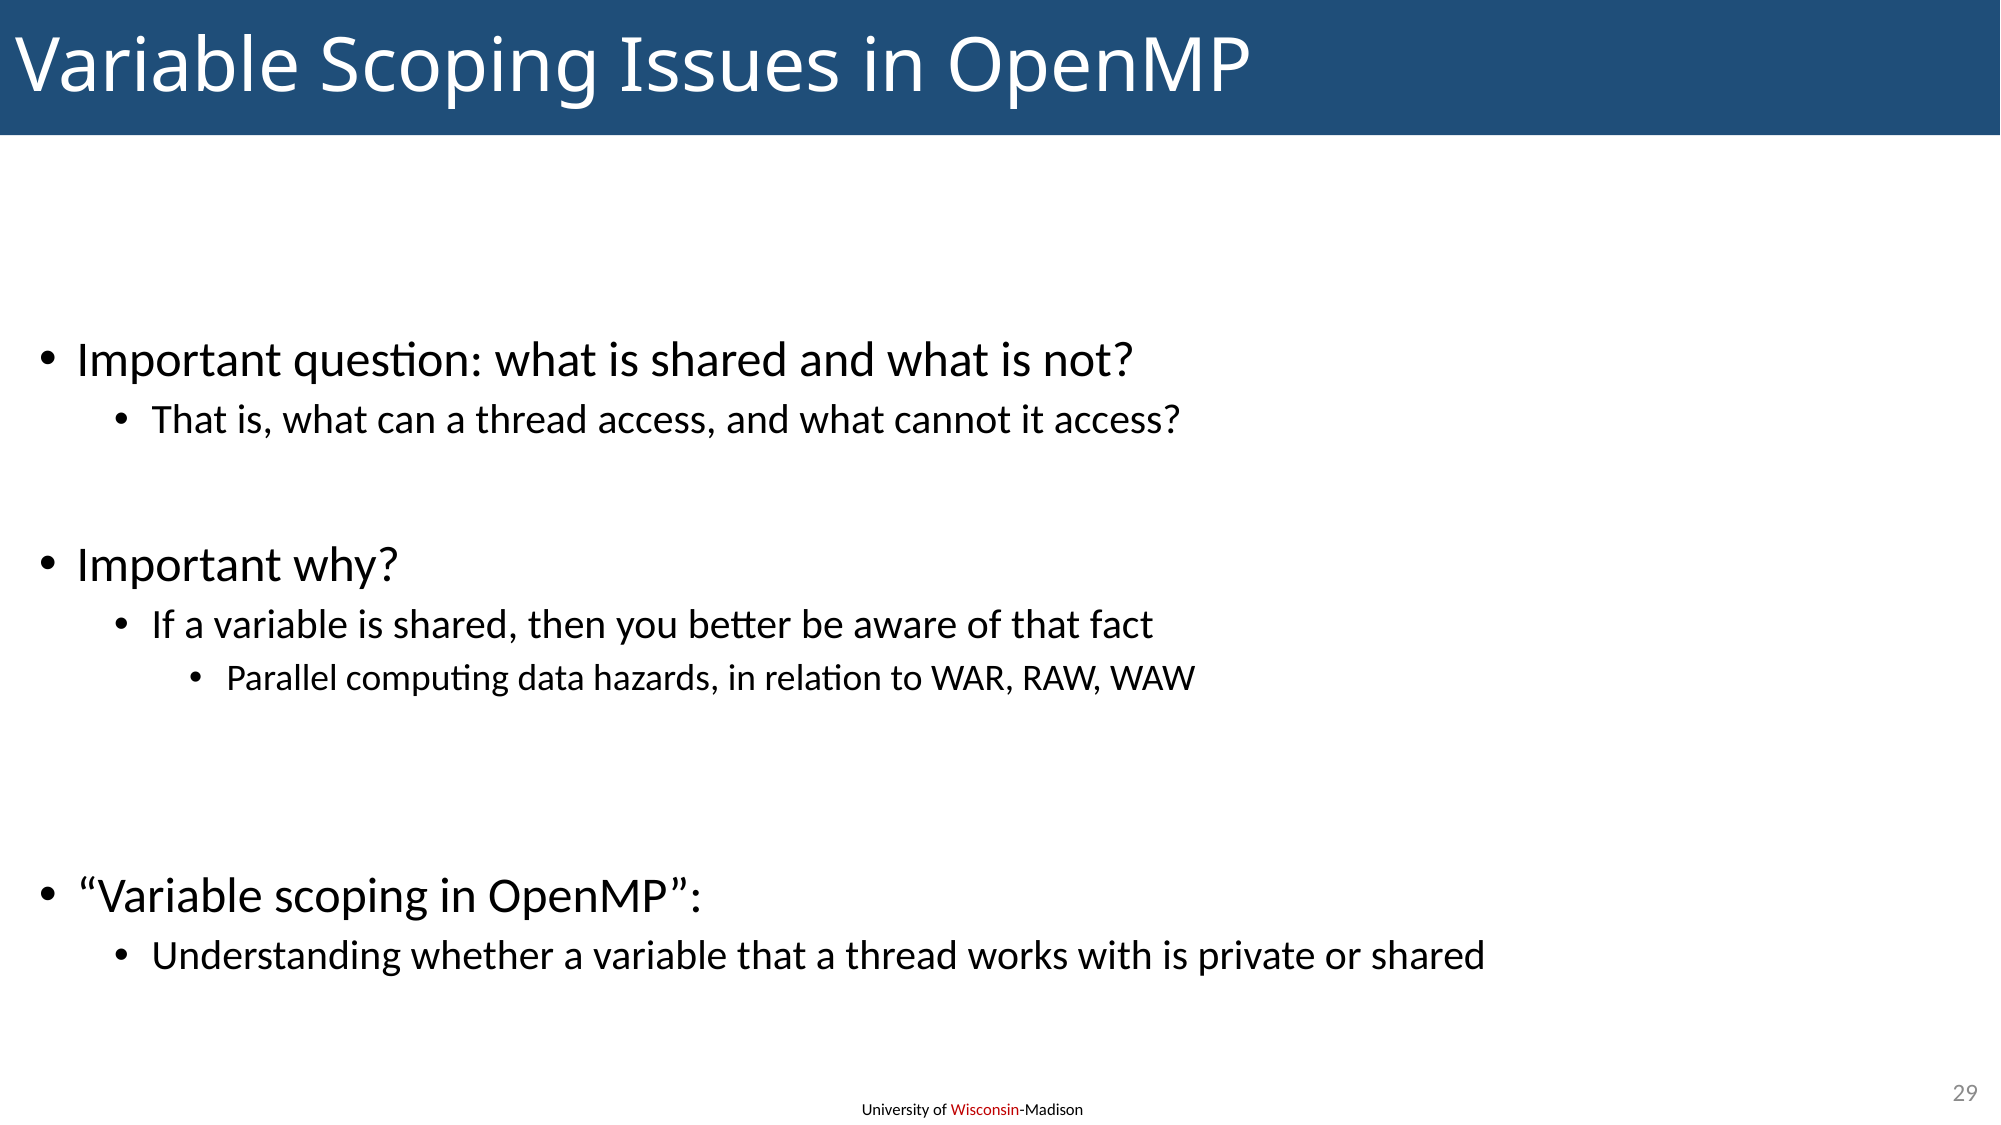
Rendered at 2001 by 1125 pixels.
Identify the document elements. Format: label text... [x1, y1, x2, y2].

list Important question: what is shared and what is not? That is, what can a thread access, and what cannot it access? Important why? If a variable is shared, then you better be aware of that fact Parallel computing data hazards, in relation to WAR, RAW, WAW “Variable scoping in OpenMP”: Understanding whether a variable that a thread works with is private or shared [24, 245, 1987, 1055]
slide_number 29 [1879, 1069, 1994, 1114]
title Variable Scoping Issues in OpenMP [0, 0, 2000, 136]
